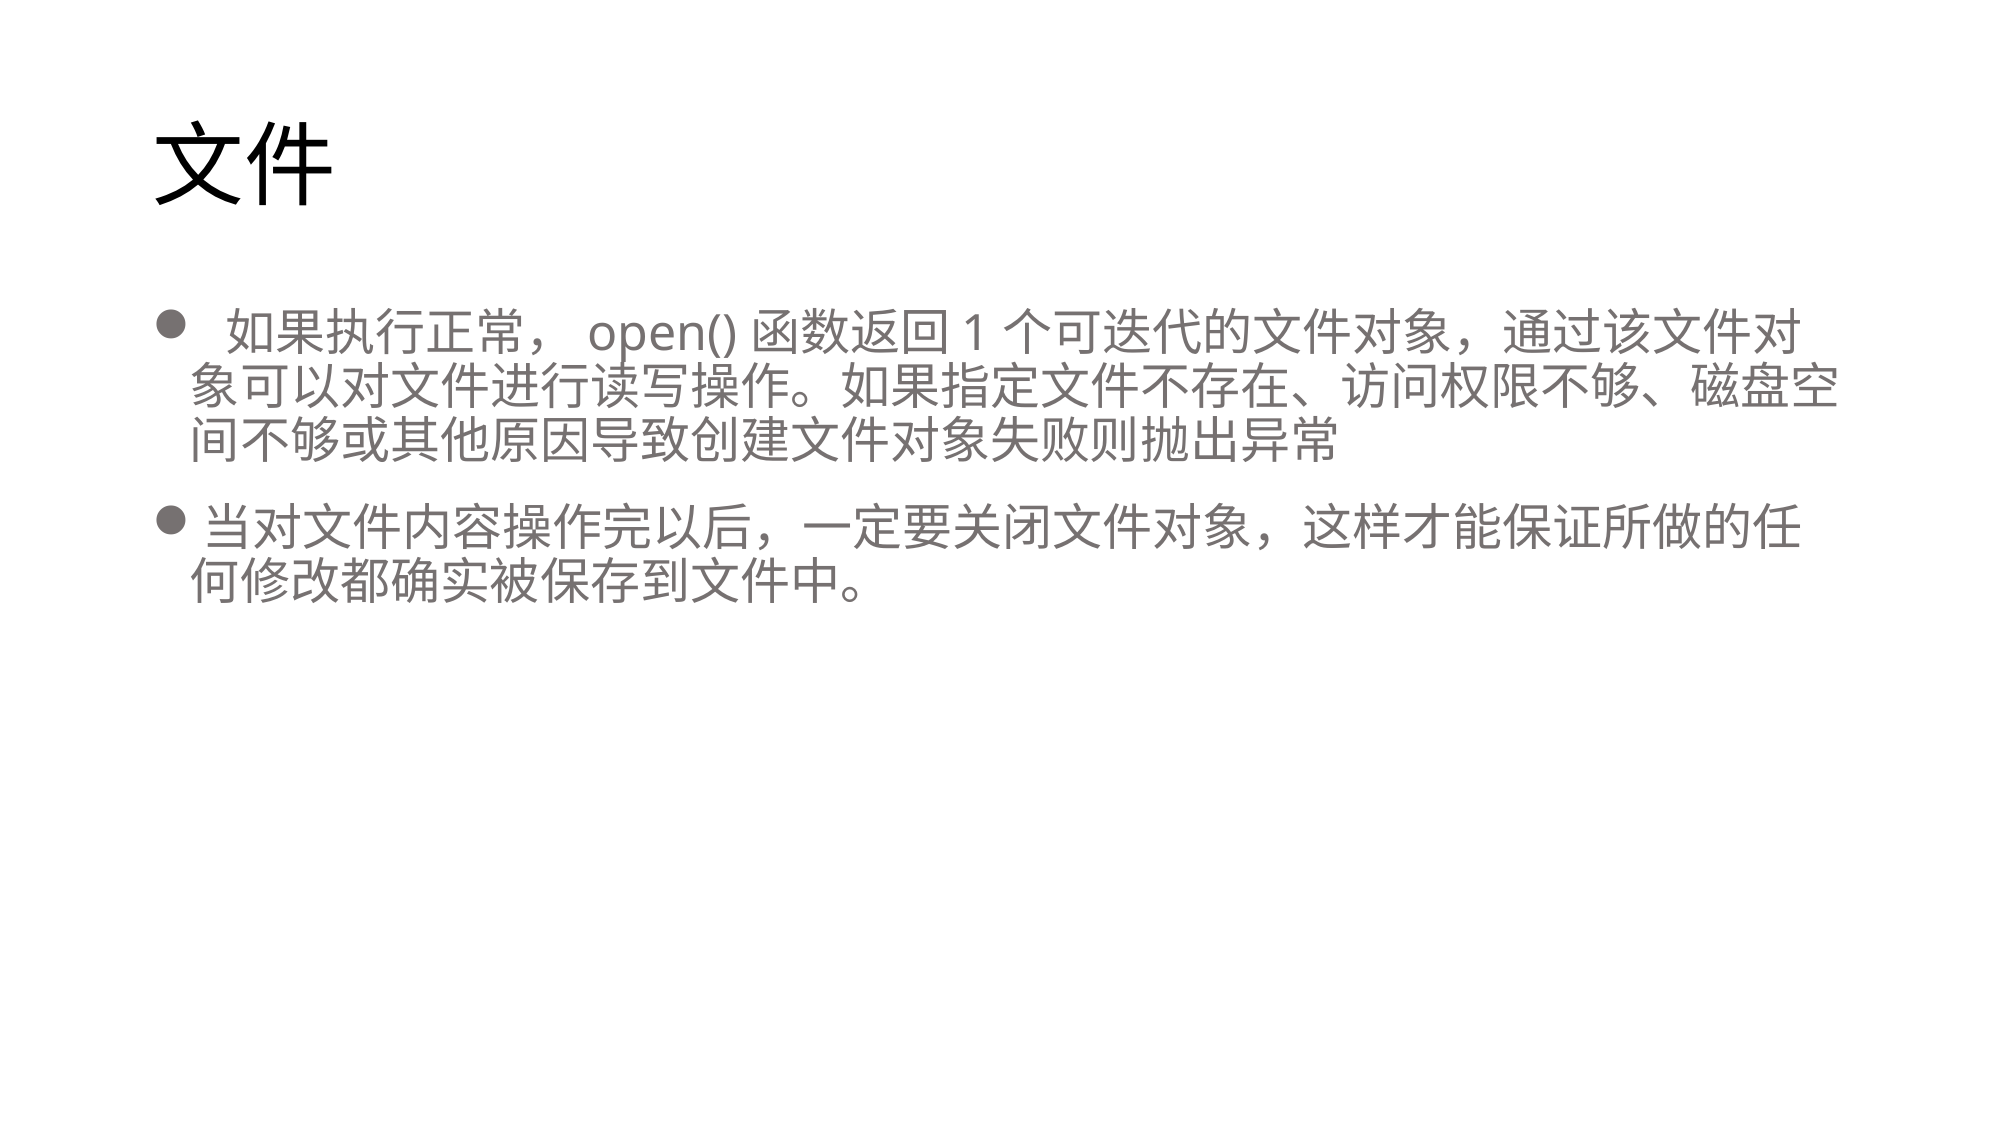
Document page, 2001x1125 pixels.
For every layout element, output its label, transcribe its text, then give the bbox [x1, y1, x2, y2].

list 如果执行正常，open()函数返回1个可迭代的文件对象，通过该文件对象可以对文件进行读写操作。如果指定文件不存在、访问权限不够、磁盘空间不够或其他原因导致创建文件对象失败则抛出异常 当对文件内容操作完以后，一定要关闭文件对象，这样才能保证所做的任何修改都确实被保存到文件中。 [137, 299, 1863, 981]
title 文件 [137, 59, 1863, 278]
